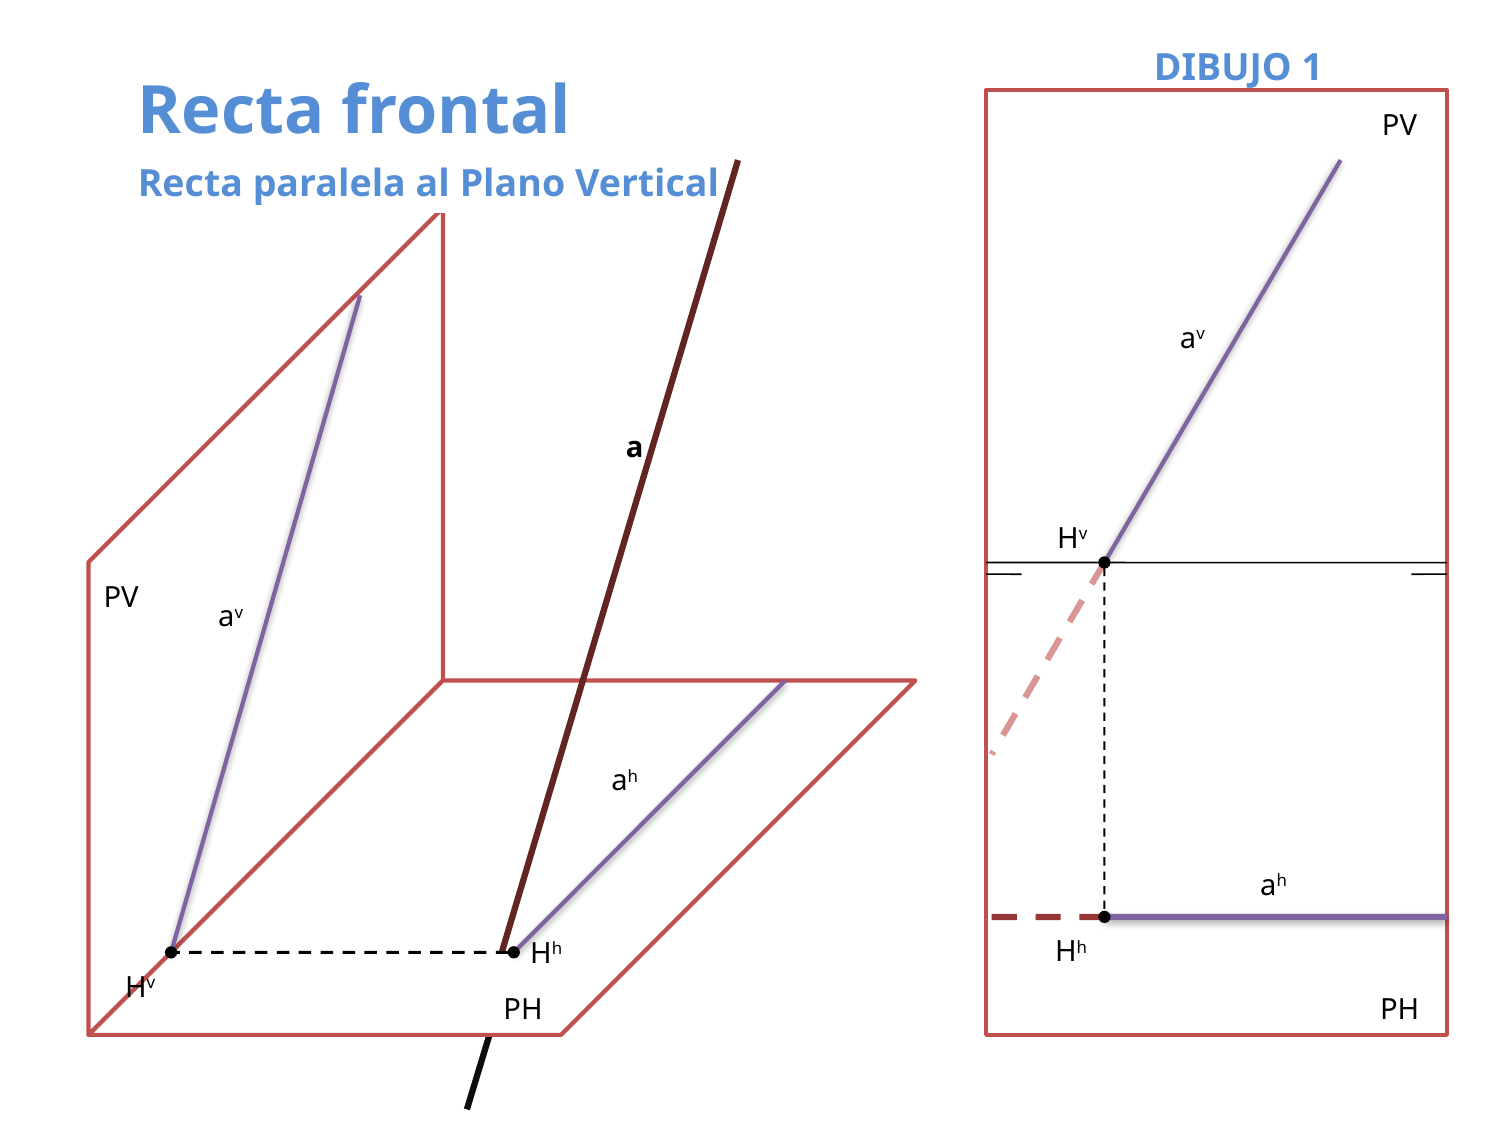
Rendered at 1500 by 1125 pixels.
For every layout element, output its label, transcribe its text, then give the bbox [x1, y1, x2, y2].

text_box DIBUJO 1 [1139, 36, 1338, 96]
text_box PH [1365, 983, 1435, 1033]
text_box [1105, 159, 1343, 558]
text_box [1110, 913, 1447, 921]
text_box ah [1245, 859, 1302, 909]
text_box PV [1367, 98, 1432, 149]
text_box Recta frontal Recta paralela al Plano Vertical [121, 57, 787, 206]
text_box [1098, 910, 1111, 924]
text_box [1098, 556, 1111, 574]
text_box Hv [1042, 511, 1103, 562]
text_box av [1165, 311, 1220, 362]
text_box Hh [1040, 925, 1102, 975]
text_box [88, 207, 916, 1036]
text_box [984, 88, 1449, 1037]
